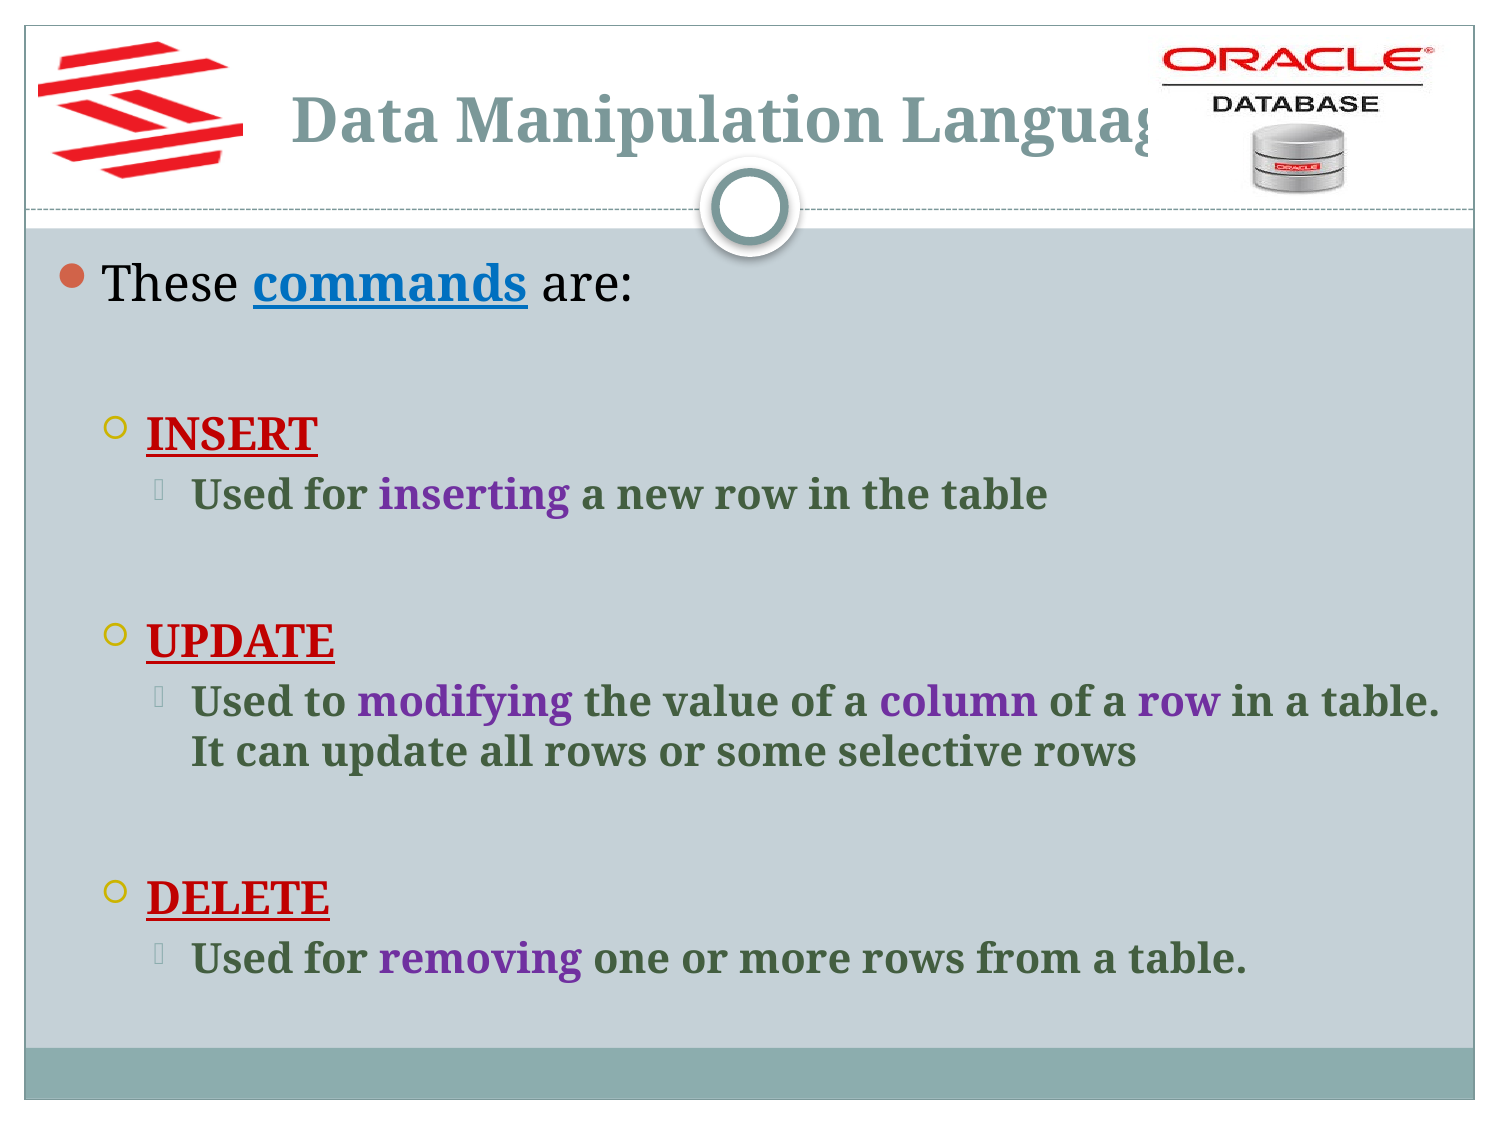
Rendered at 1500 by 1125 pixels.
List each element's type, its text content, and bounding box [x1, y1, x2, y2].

picture [37, 40, 243, 185]
list These commands are: INSERT Used for inserting a new row in the table UPDATE Used to modifying the value of a column of a row in a table. It can update all rows or some selective rows DELETE Used for removing one or more rows from a table. [41, 243, 1471, 1125]
title Data Manipulation Language [237, 37, 1143, 162]
picture [1148, 34, 1453, 200]
